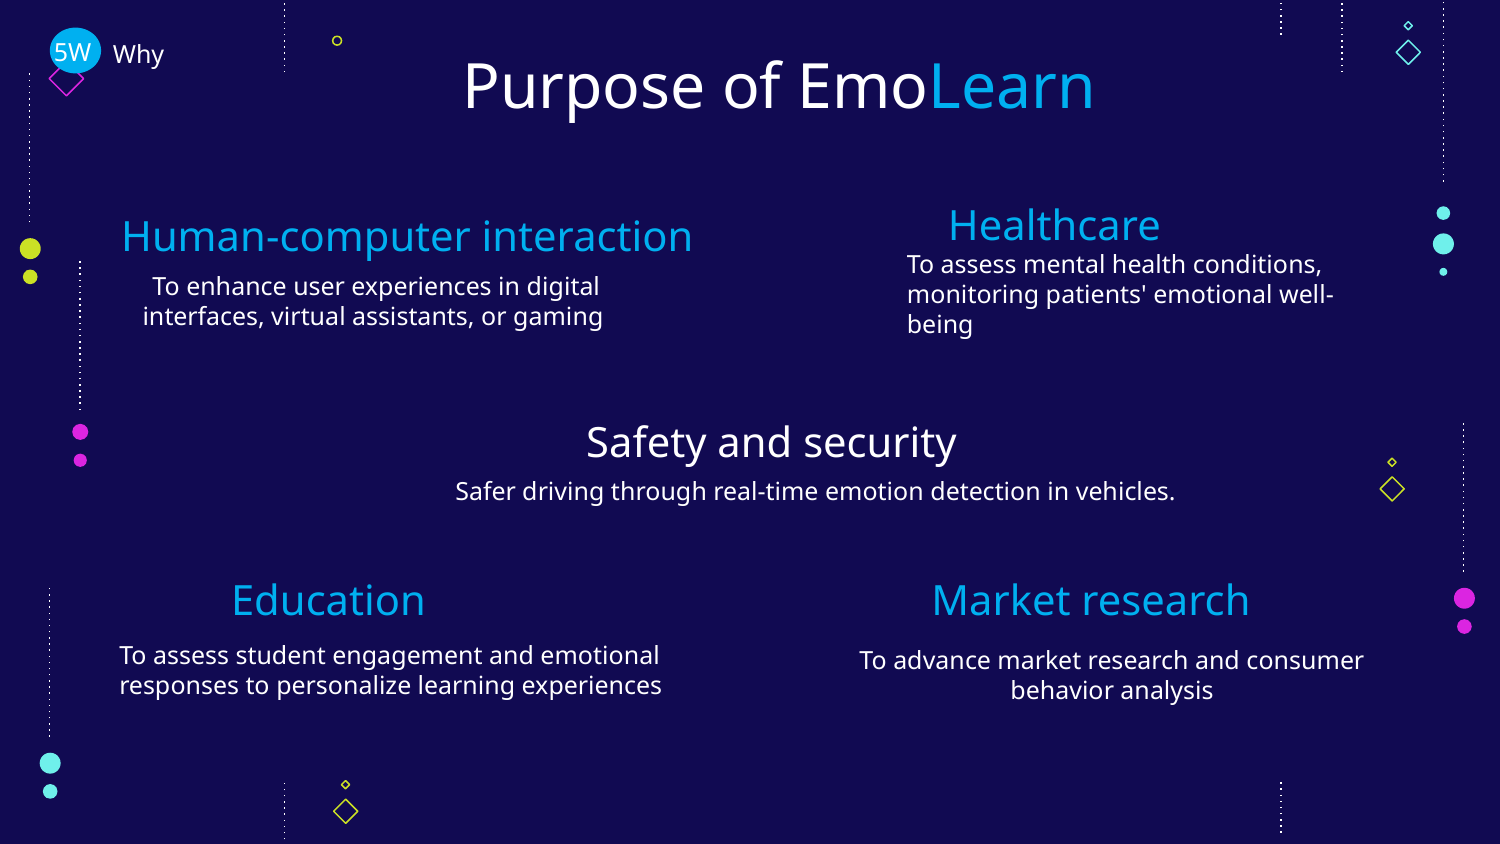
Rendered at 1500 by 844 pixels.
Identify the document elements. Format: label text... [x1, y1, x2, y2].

subtitle To enhance user experiences in digital interfaces, virtual assistants, or gaming [101, 275, 645, 349]
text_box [23, 27, 122, 74]
text_box Why [89, 23, 189, 85]
subtitle To assess mental health conditions, monitoring patients' emotional well-being [891, 233, 1399, 327]
subtitle To assess student engagement and emotional responses to personalize learning experiences [81, 624, 717, 717]
text_box Education [197, 560, 453, 640]
title Purpose of EmoLearn [306, 31, 1252, 110]
text_box Safety and security [548, 402, 995, 481]
text_box Safer driving through real-time emotion detection in vehicles. [415, 460, 1217, 553]
subtitle Healthcare [750, 185, 1359, 264]
subtitle Human-computer interaction [83, 196, 797, 275]
subtitle To advance market research and consumer behavior analysis [834, 629, 1390, 708]
text_box Market research [897, 560, 1361, 640]
